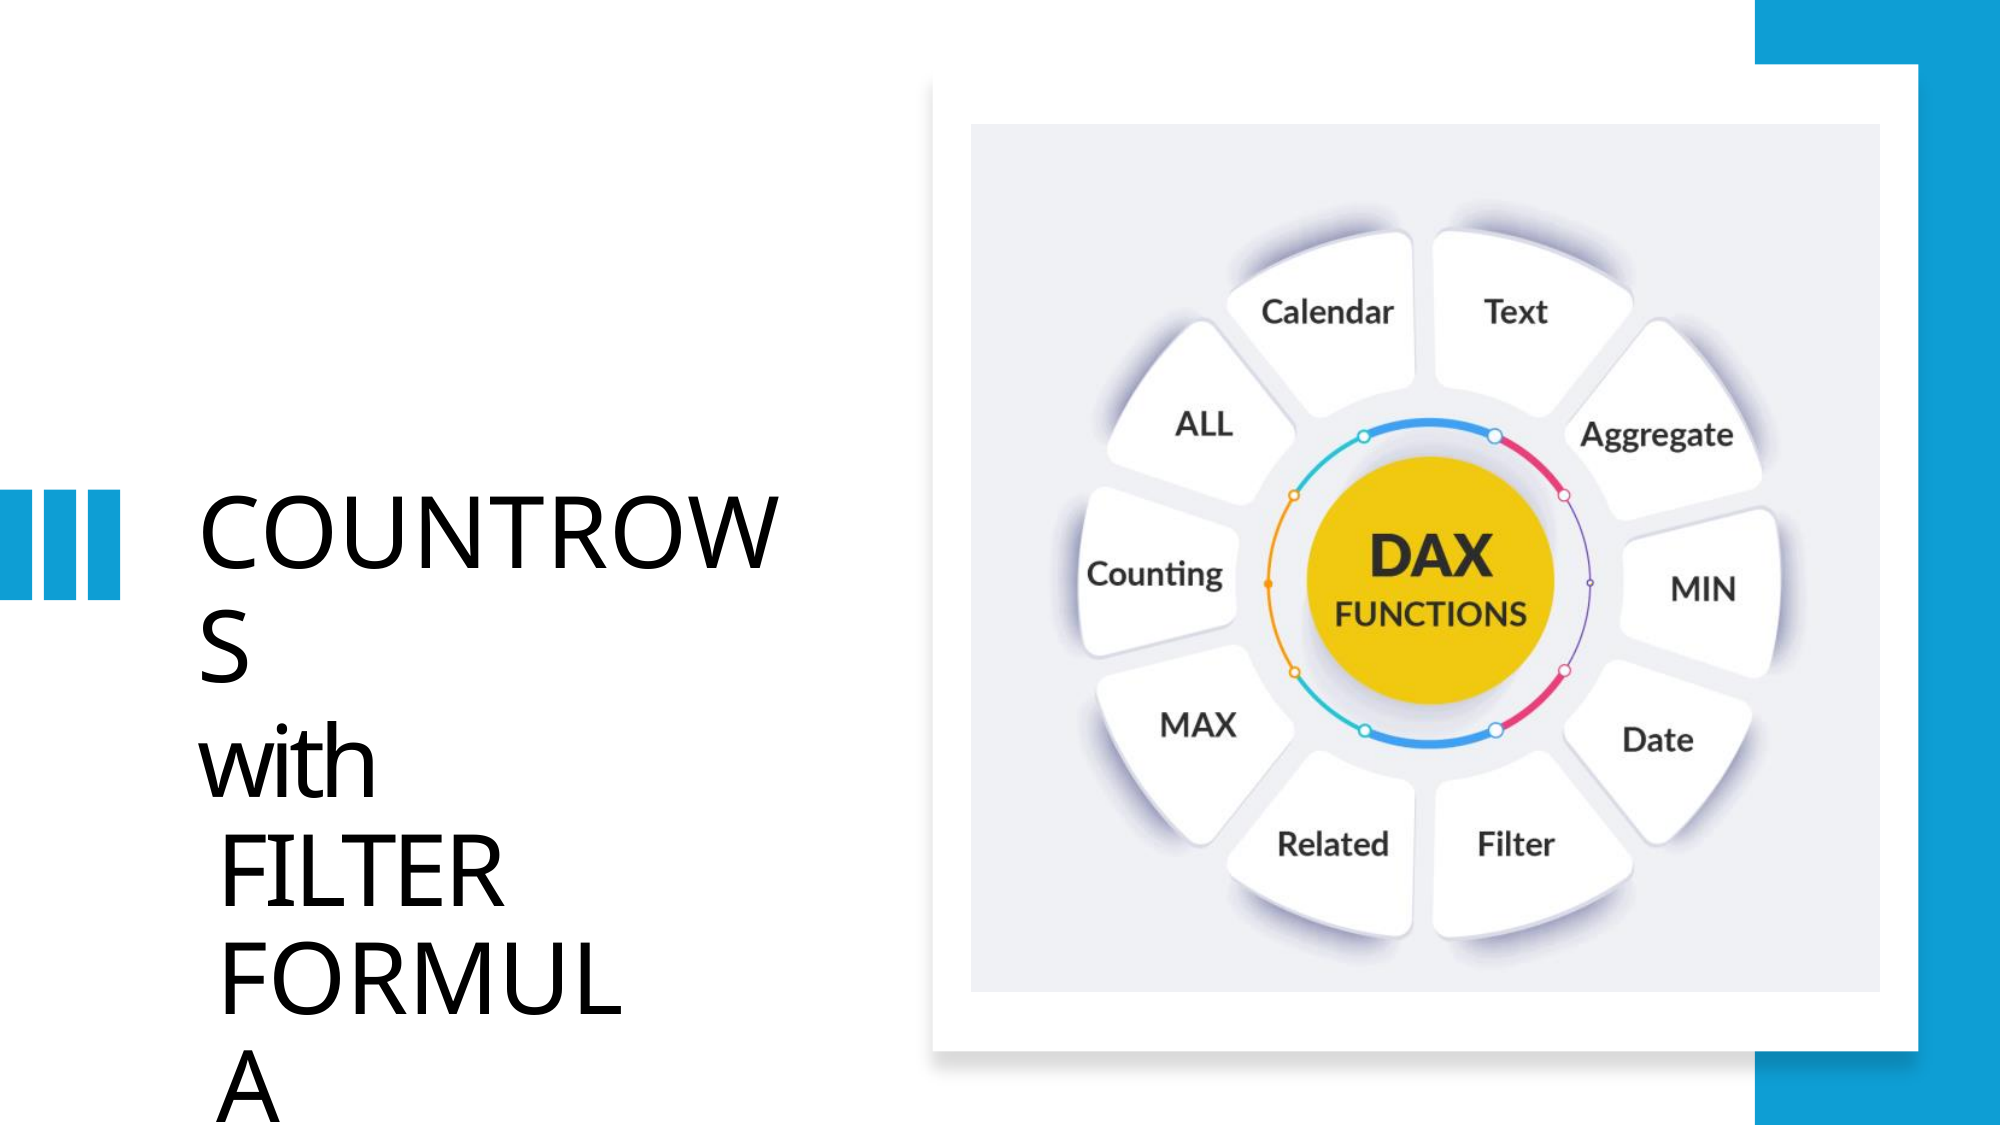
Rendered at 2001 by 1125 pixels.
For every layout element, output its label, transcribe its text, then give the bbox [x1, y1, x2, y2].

text_box [0, 489, 33, 601]
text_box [909, 0, 2000, 1125]
text_box COUNTROWS with FILTER FORMULA [195, 472, 786, 1125]
text_box [43, 489, 77, 601]
text_box [87, 489, 121, 601]
